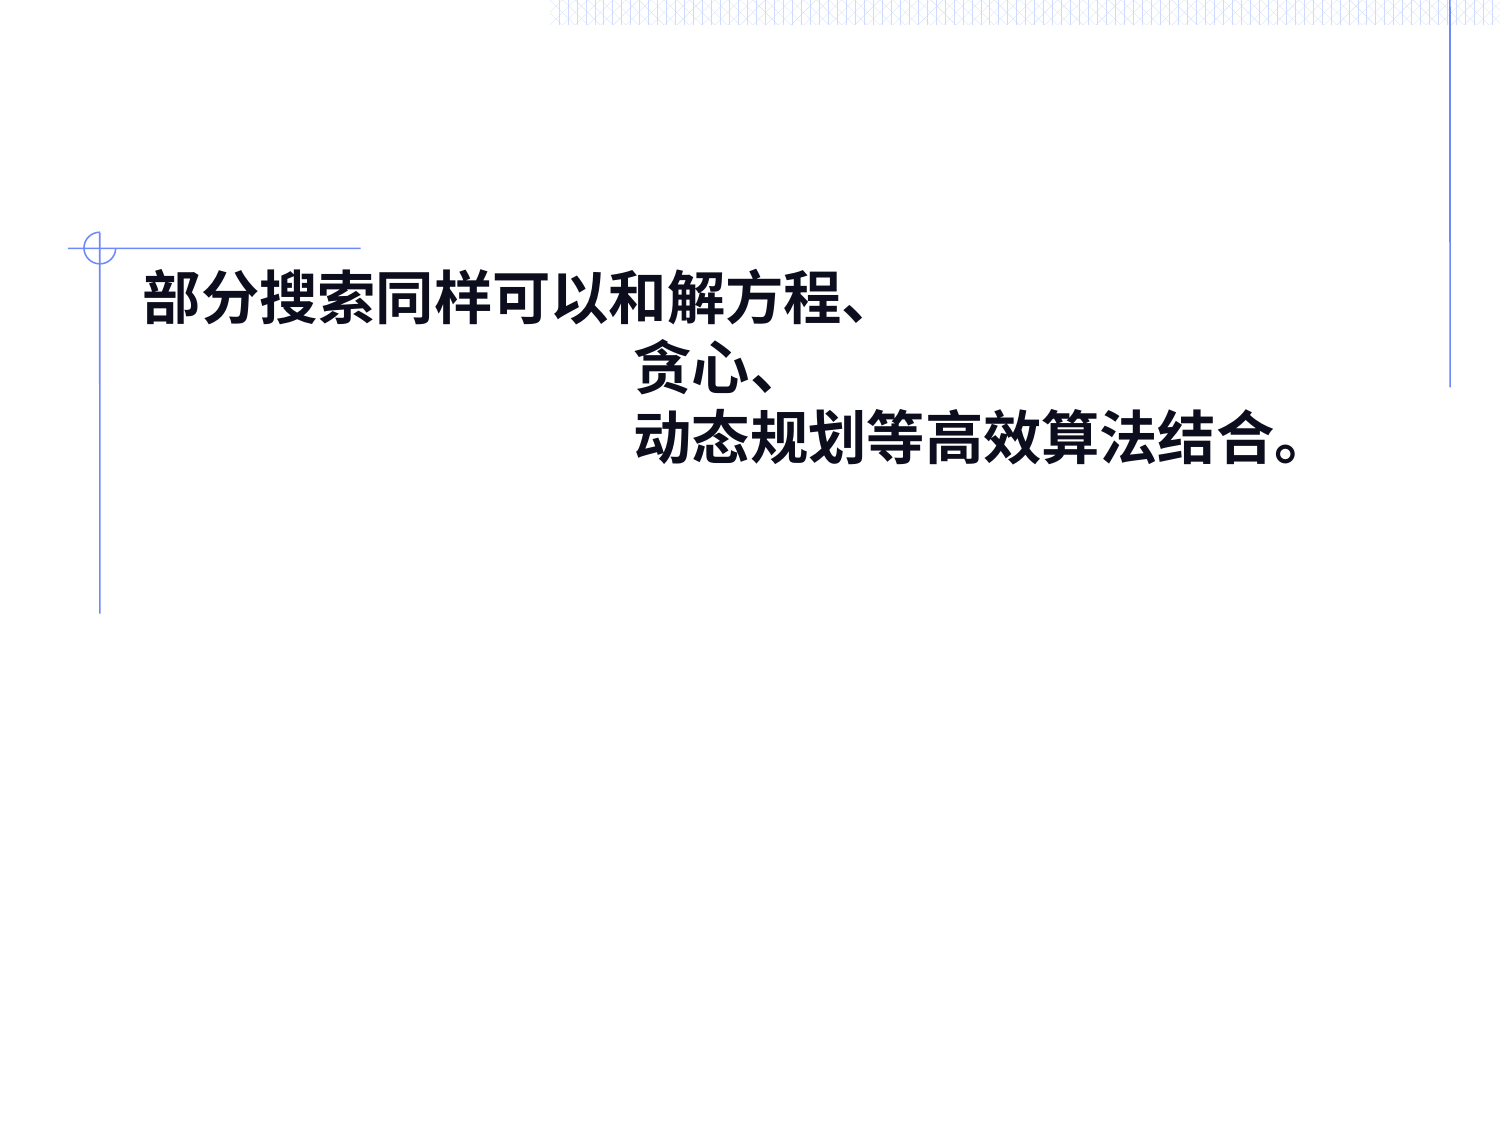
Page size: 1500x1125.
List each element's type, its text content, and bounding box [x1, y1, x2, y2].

text_box 部分搜索同样可以和解方程、 贪心、 动态规划等高效算法结合。 [128, 253, 1348, 479]
